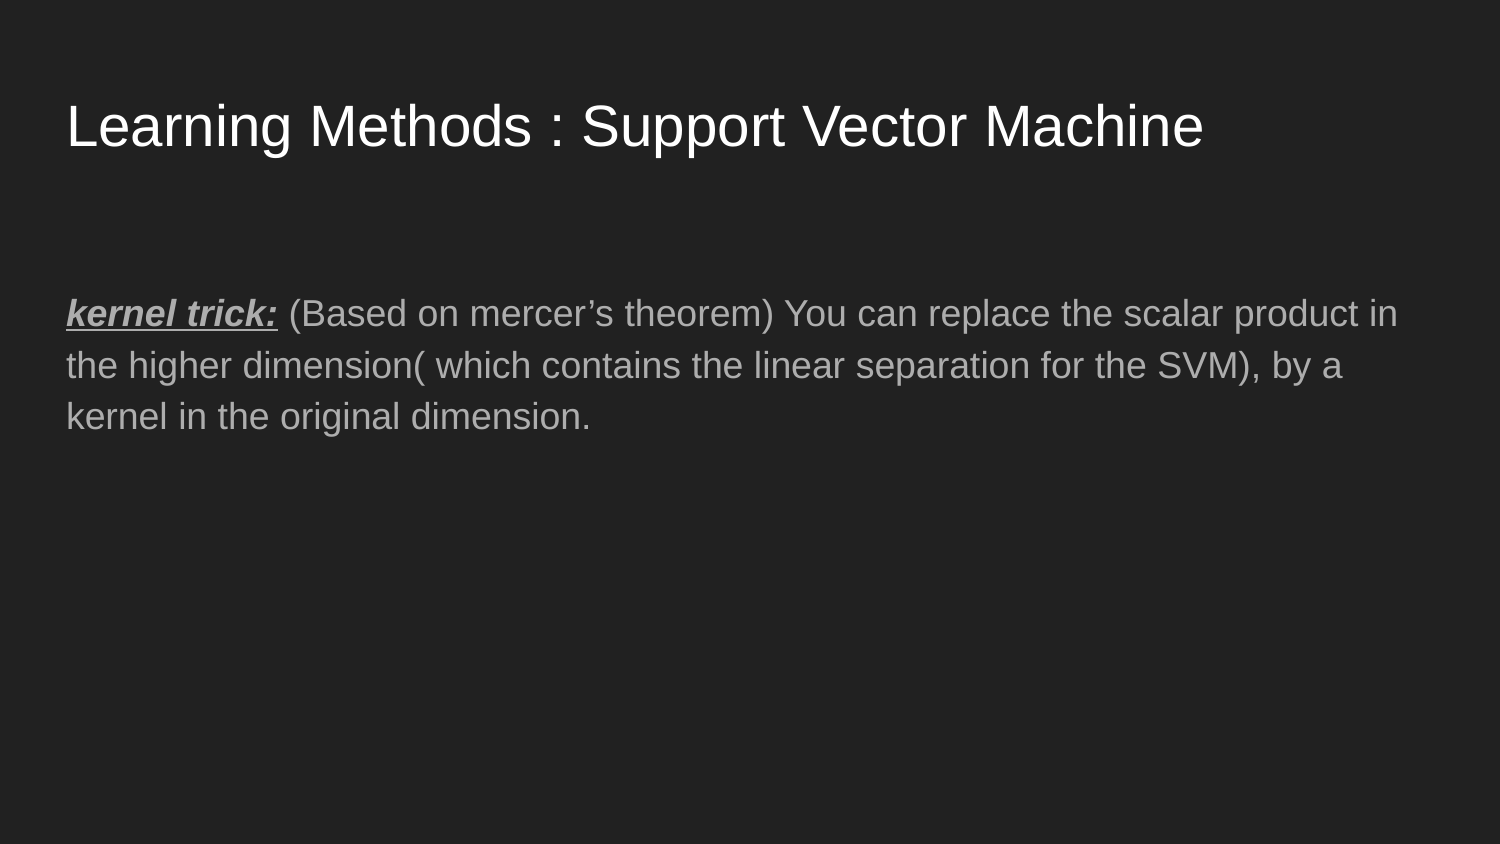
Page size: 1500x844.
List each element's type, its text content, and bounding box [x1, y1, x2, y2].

title Learning Methods : Support Vector Machine [51, 72, 1449, 167]
list kernel trick: (Based on mercer’s theorem) You can replace the scalar product in the higher dimension( which contains the linear separation for the SVM), by a kernel in the original dimension. [51, 189, 1449, 750]
